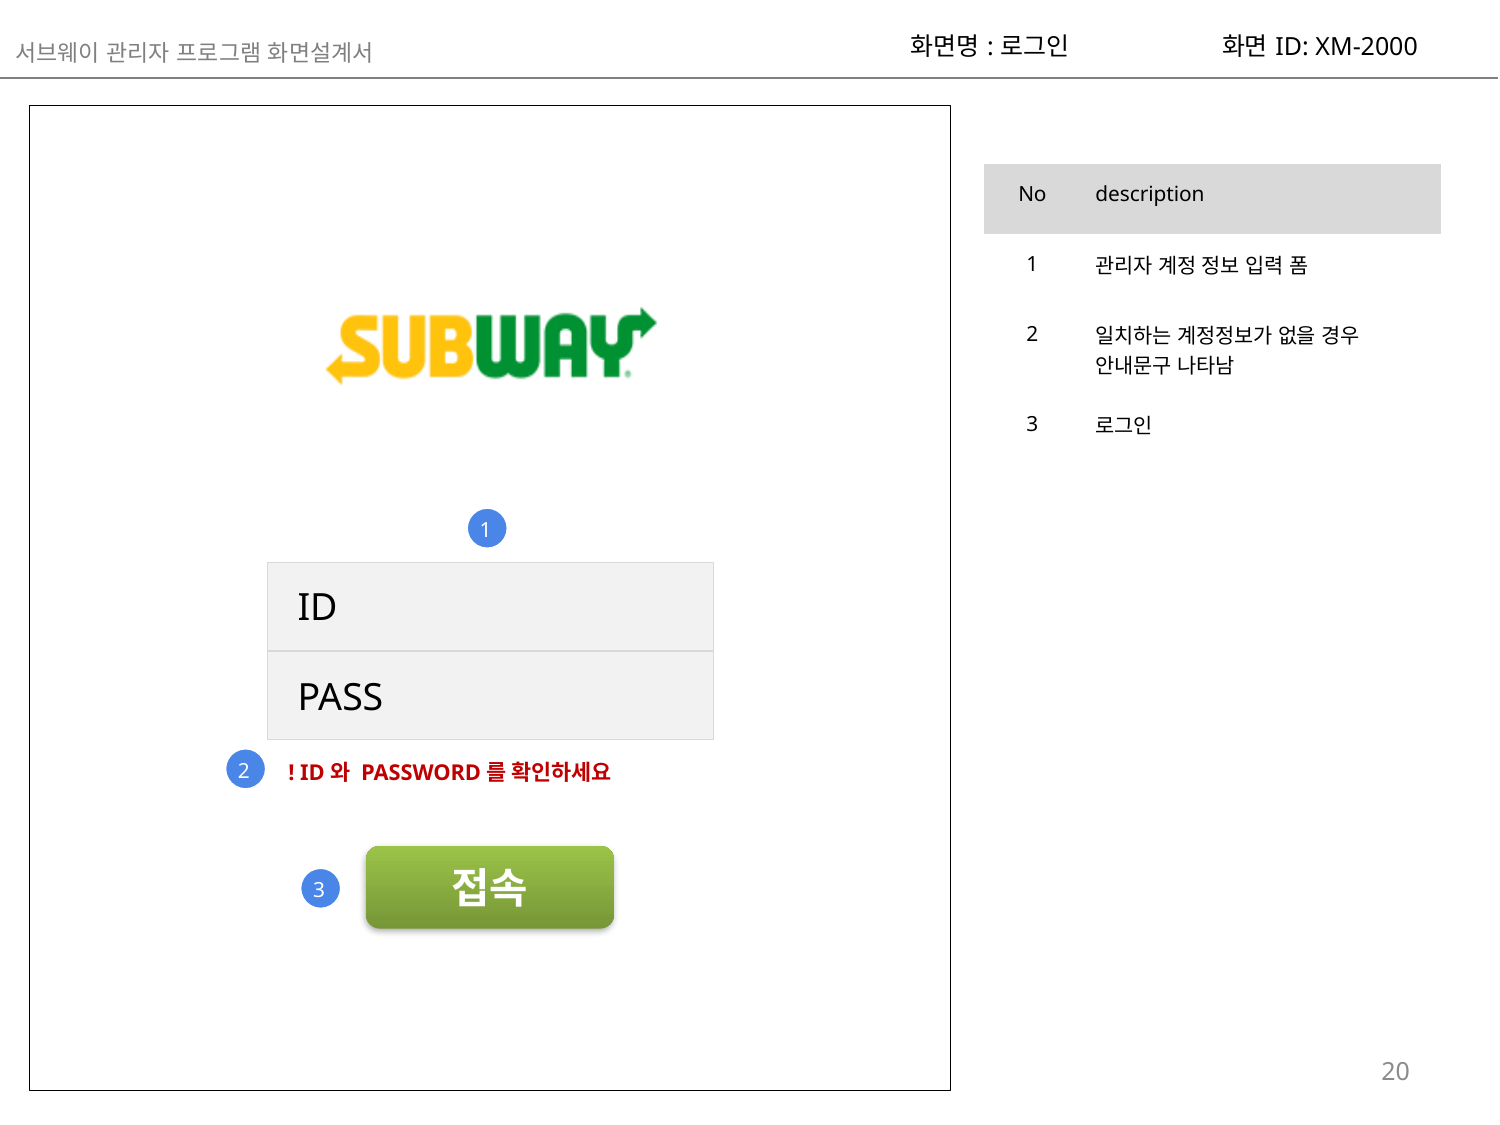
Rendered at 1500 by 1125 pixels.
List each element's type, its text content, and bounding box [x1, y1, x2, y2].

table_cell 일치하는 계정정보가 없을 경우 안내문구 나타남 [1080, 305, 1441, 395]
table_cell 3 [984, 395, 1080, 465]
table_cell 2 [984, 305, 1080, 395]
table_header description [1080, 164, 1441, 234]
table_header 화면명:로그인 [820, 12, 1160, 77]
table_cell 로그인 [1080, 395, 1441, 465]
picture [318, 302, 662, 391]
table_header No [984, 164, 1080, 234]
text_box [464, 501, 516, 553]
text_box 서브웨이 관리자 프로그램 화면설계서 [0, 31, 643, 74]
text_box 접속 [366, 845, 615, 929]
text_box ID PASS [282, 575, 398, 650]
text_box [222, 742, 275, 794]
text_box ! ID와 PASSWORD를 확인하세요 [279, 751, 628, 793]
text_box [297, 861, 350, 914]
table_cell 1 [984, 234, 1080, 305]
slide_number 20 [1074, 1042, 1425, 1103]
text_box ID PASS [282, 659, 398, 725]
table_cell 관리자 계정 정보 입력 폼 [1080, 234, 1441, 305]
table_header 화면ID: XM-2000 [1160, 12, 1480, 77]
text_box [265, 560, 715, 741]
text_box [27, 103, 953, 1092]
